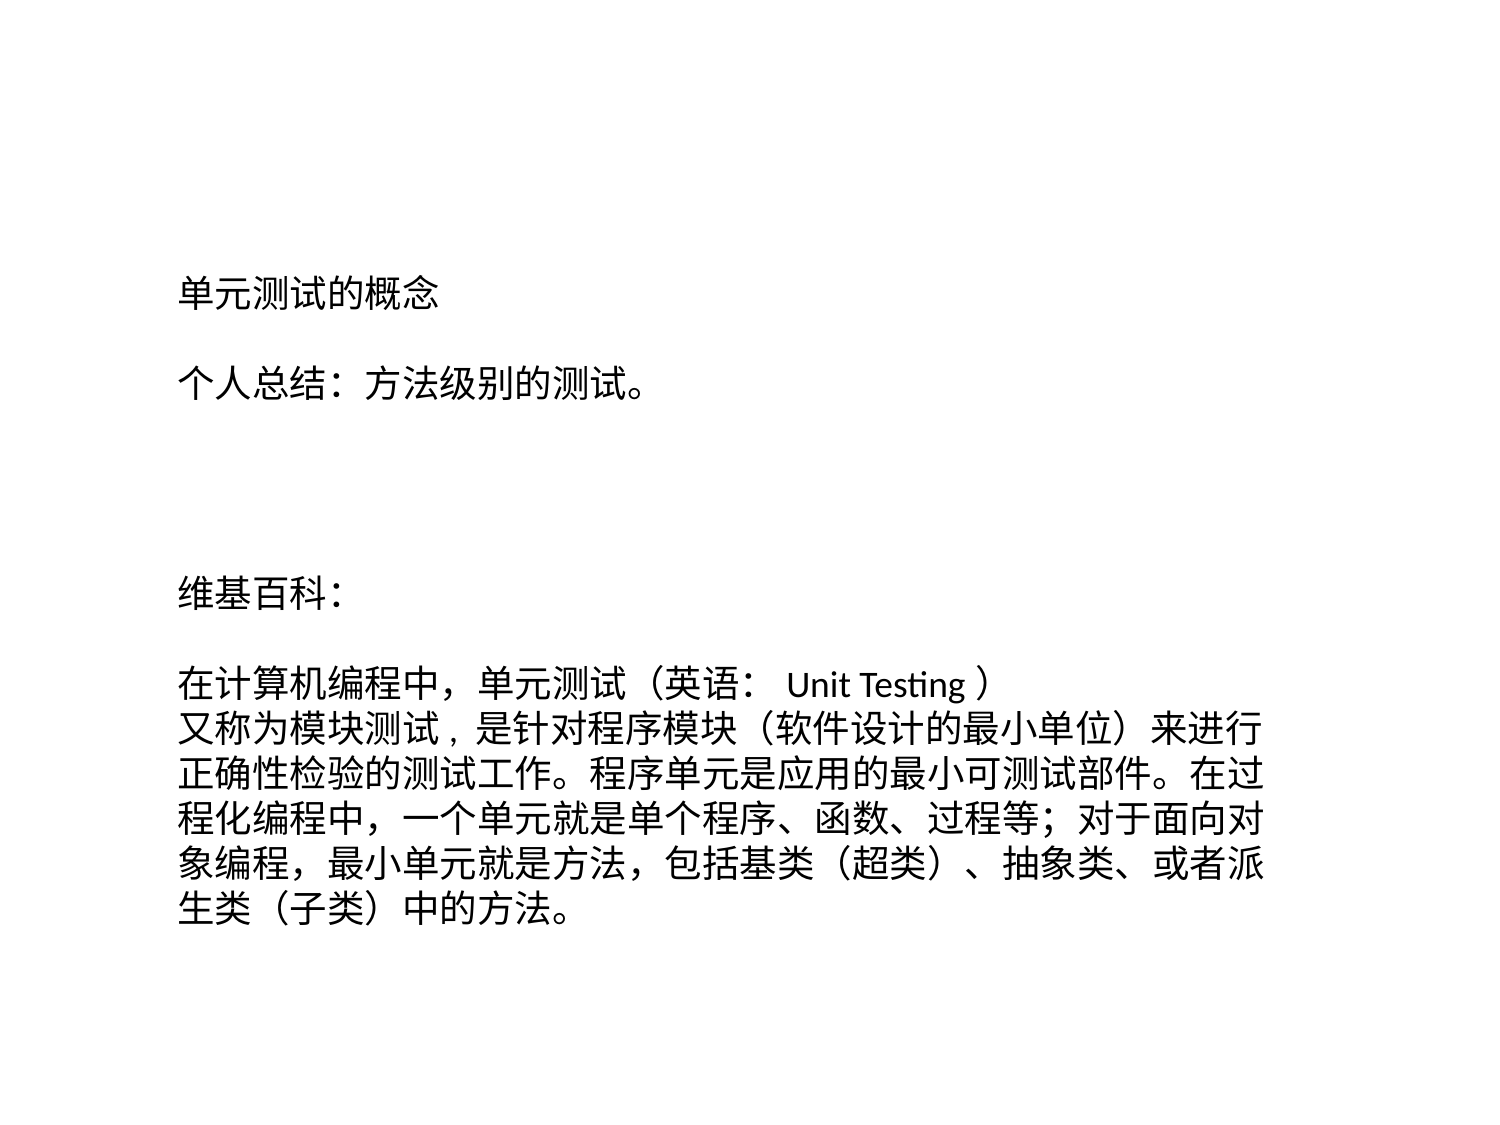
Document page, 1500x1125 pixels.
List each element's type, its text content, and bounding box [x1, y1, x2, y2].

text_box 维基百科： 在计算机编程中，单元测试（英语：Unit Testing） 又称为模块测试, 是针对程序模块（软件设计的最小单位）来进行正确性检验的测试工作。程序单元是应用的最小可测试部件。在过程化编程中，一个单元就是单个程序、函数、过程等；对于面向对象编程，最小单元就是方法，包括基类（超类）、抽象类、或者派生类（子类）中的方法。 [162, 562, 1286, 938]
text_box 单元测试的概念 个人总结：方法级别的测试。 [162, 262, 1368, 413]
